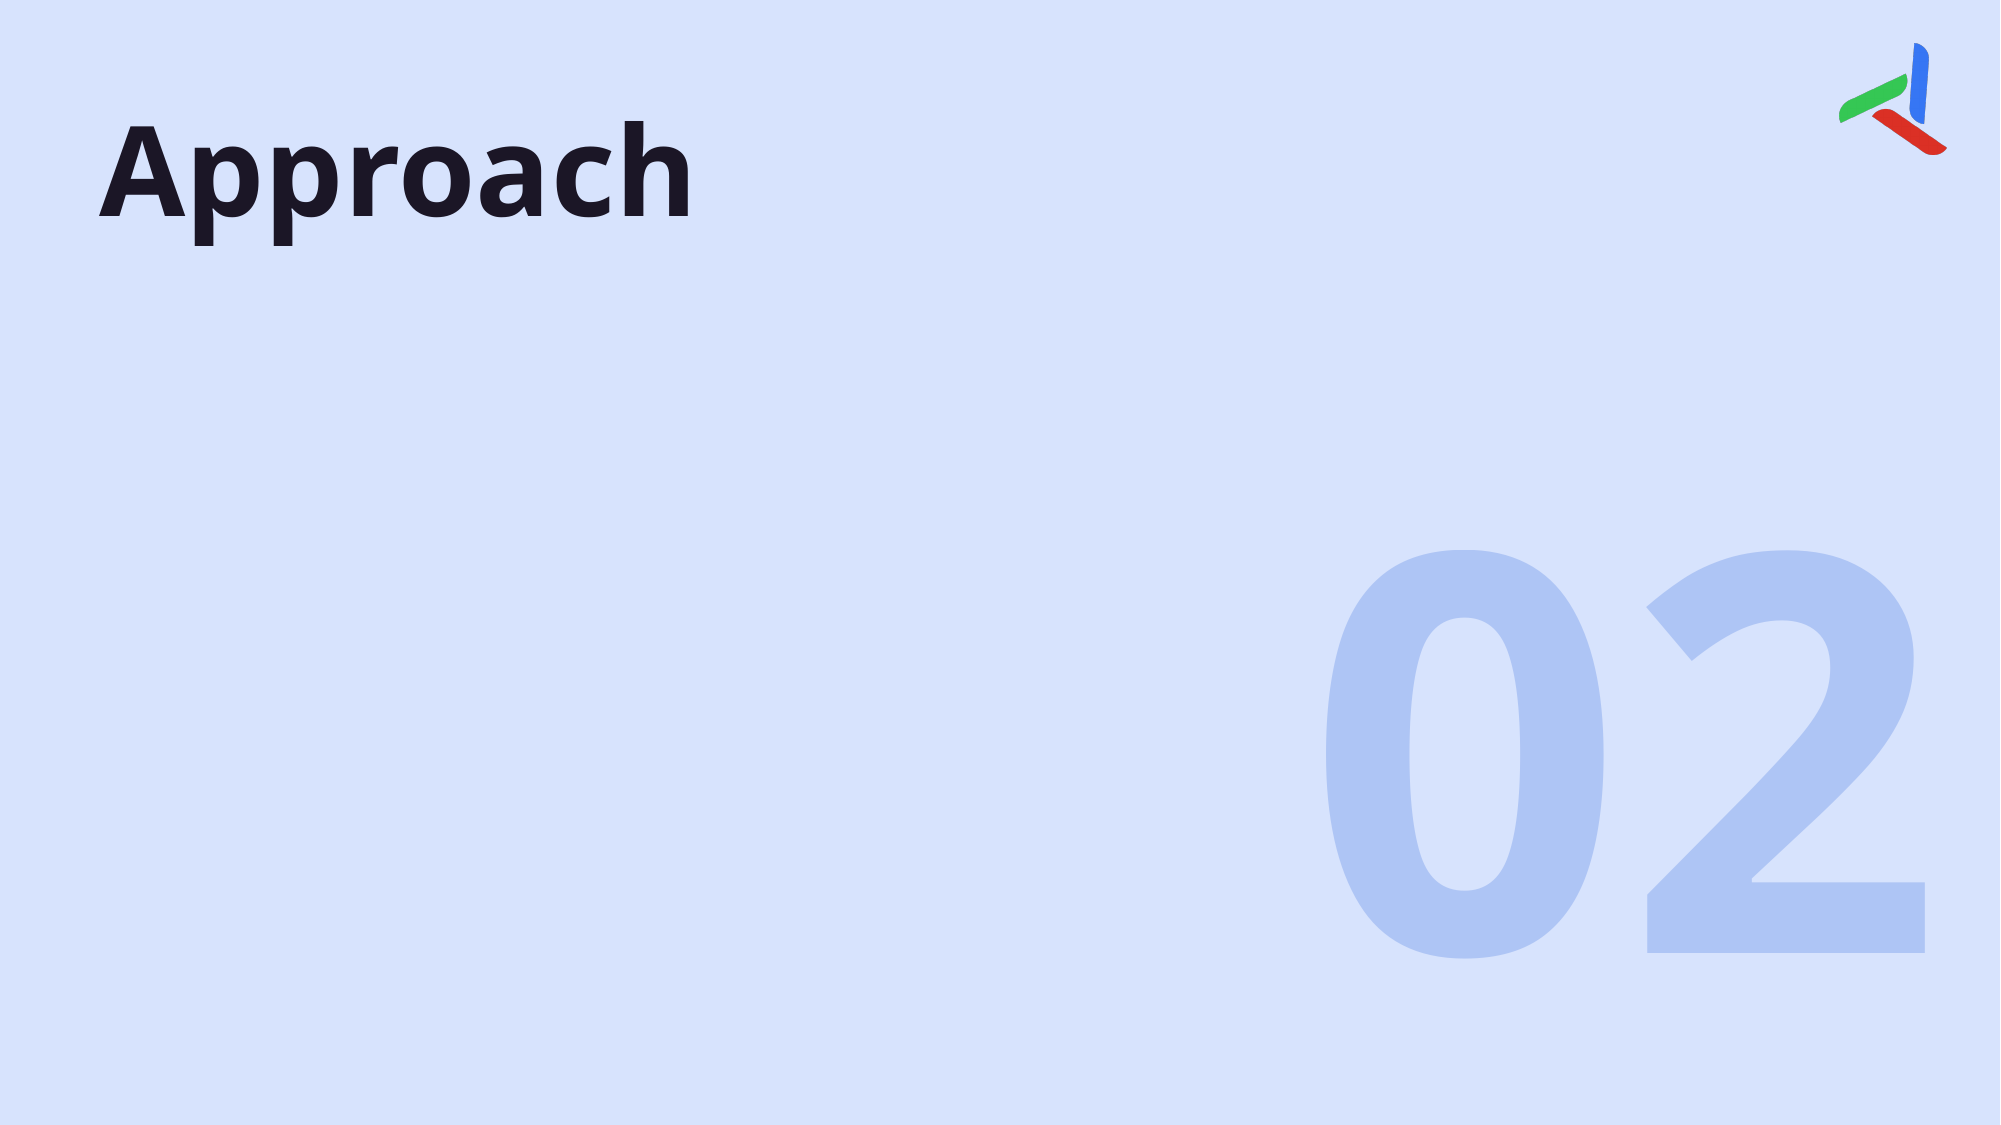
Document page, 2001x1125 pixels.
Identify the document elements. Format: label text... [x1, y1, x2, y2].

list 02 [1054, 465, 1959, 1082]
list Approach [84, 83, 1452, 390]
picture [1839, 43, 1947, 155]
